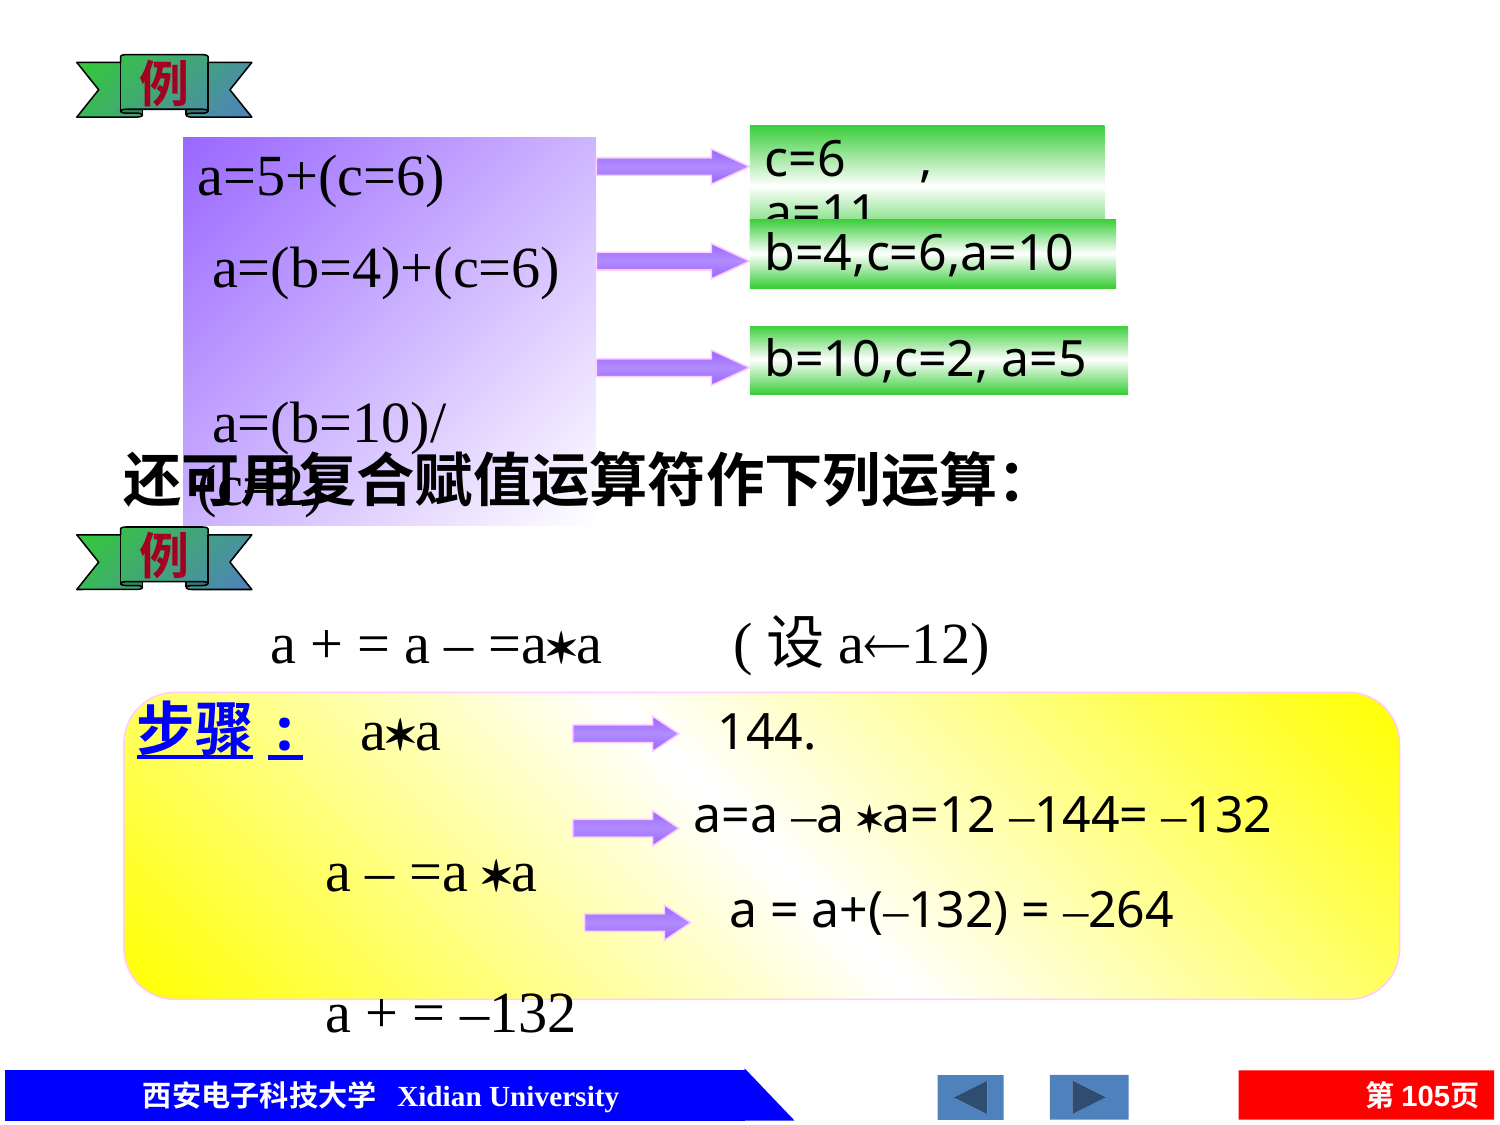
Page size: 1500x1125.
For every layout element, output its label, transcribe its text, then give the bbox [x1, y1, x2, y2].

text_box a = a+(–132) = –264 [714, 881, 1465, 945]
text_box 例 [76, 54, 252, 118]
text_box 144. [702, 704, 833, 767]
text_box [596, 243, 749, 279]
text_box a + = a – =aa (设a12) [183, 597, 1160, 684]
text_box [596, 148, 749, 185]
text_box a=5+(c=6) a=(b=4)+(c=6) a=(b=10)/ (c=2) [183, 137, 597, 435]
text_box [584, 904, 691, 941]
text_box a=5+(c=6) a=(b=4)+(c=6) a=(b=10)/ (c=2) [183, 521, 597, 526]
text_box [572, 716, 680, 752]
text_box b=4,c=6,a=10 [749, 219, 1117, 289]
text_box [151, 692, 1400, 827]
text_box 步骤: aa a – =a a a + = –132 [122, 698, 620, 1052]
text_box 例 [76, 527, 252, 590]
text_box b=10,c=2, a=5 [750, 326, 1129, 395]
text_box c=6 , a=11 [749, 125, 1105, 219]
text_box [572, 810, 679, 847]
text_box 还可用复合赋值运算符作下列运算： [109, 435, 1189, 521]
text_box [620, 830, 1400, 1000]
text_box a=a –a a=12 –144= –132 [679, 786, 1430, 850]
text_box [596, 349, 750, 386]
